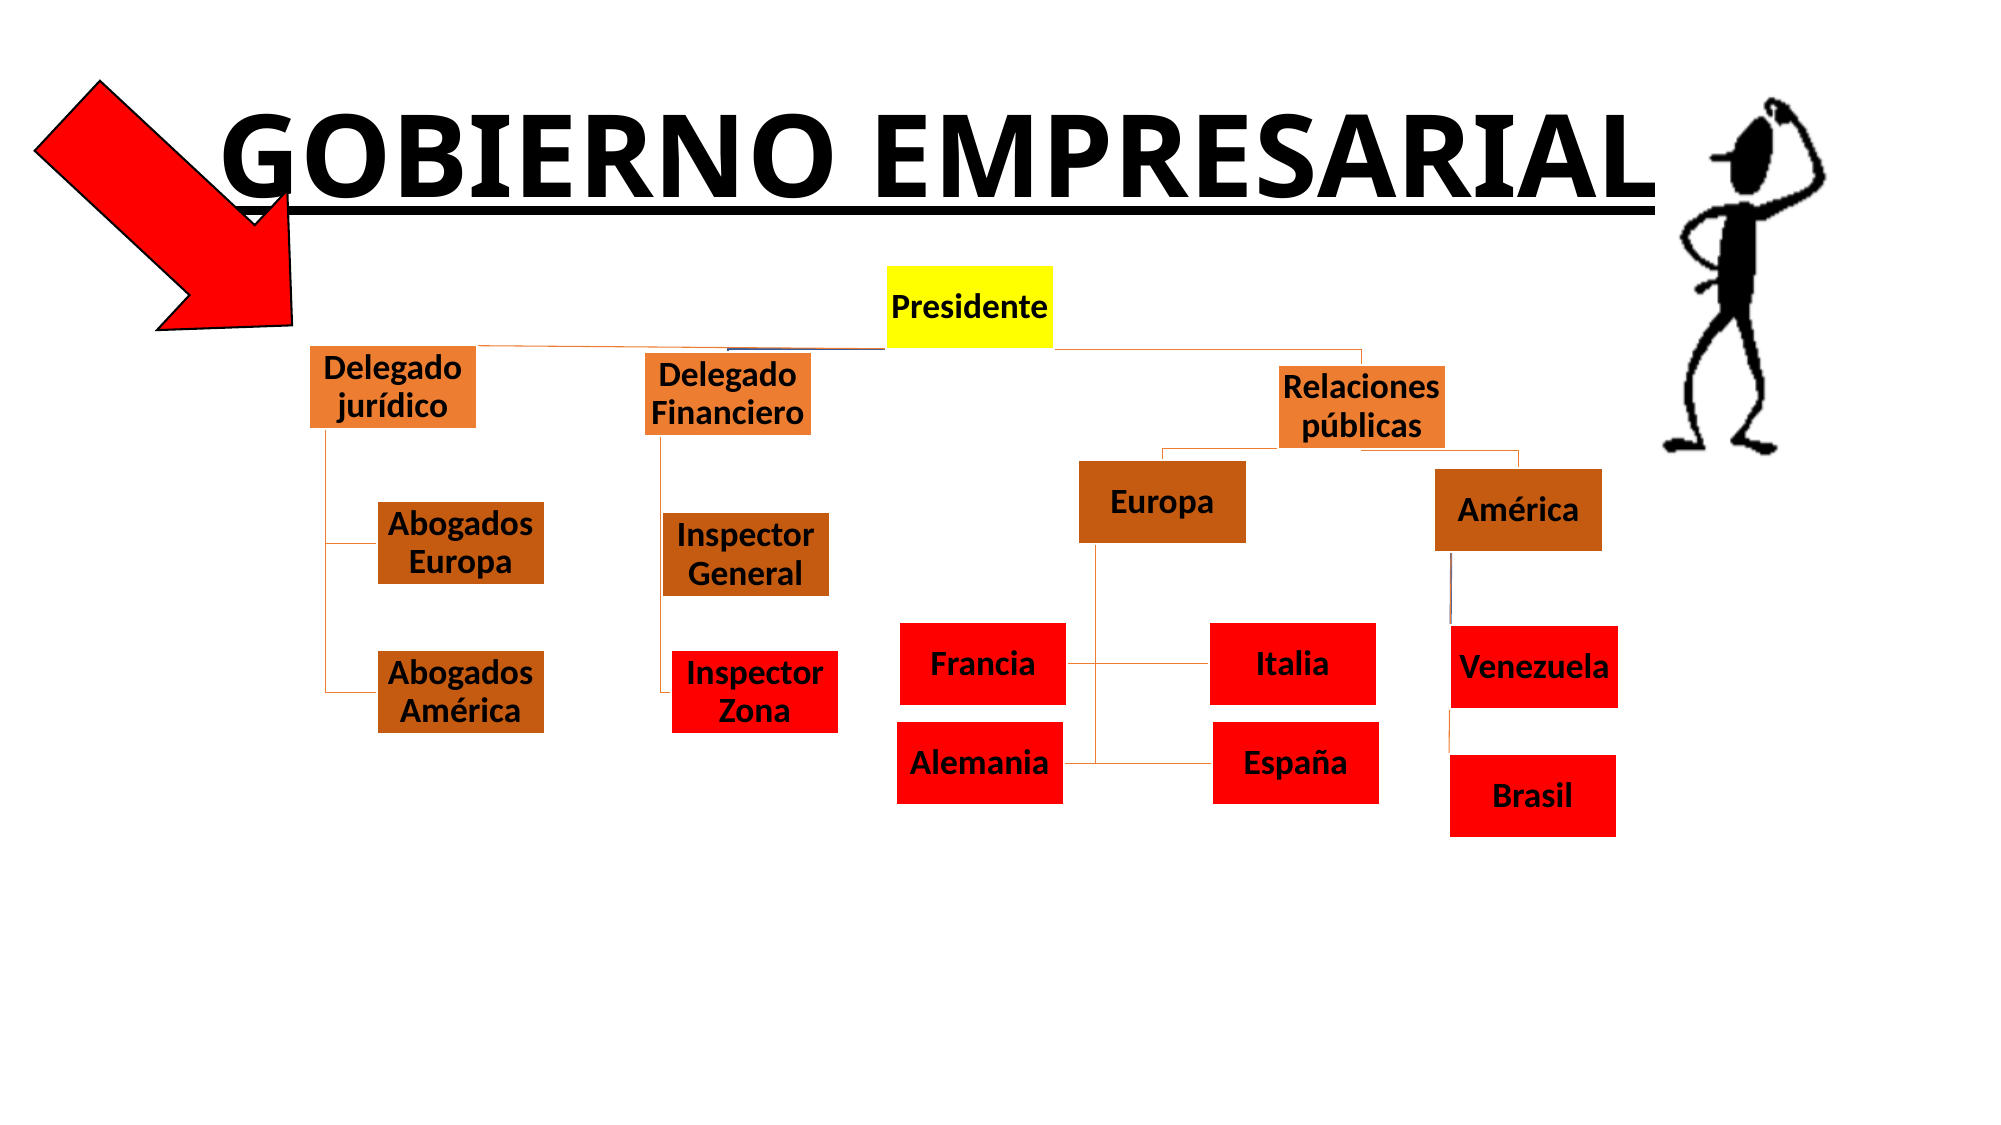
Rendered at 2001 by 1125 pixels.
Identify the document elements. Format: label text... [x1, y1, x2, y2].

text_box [223, 265, 1656, 1067]
picture [1655, 60, 1836, 470]
text_box [33, 79, 291, 332]
title GOBIERNO EMPRESARIAL [189, 84, 1655, 231]
